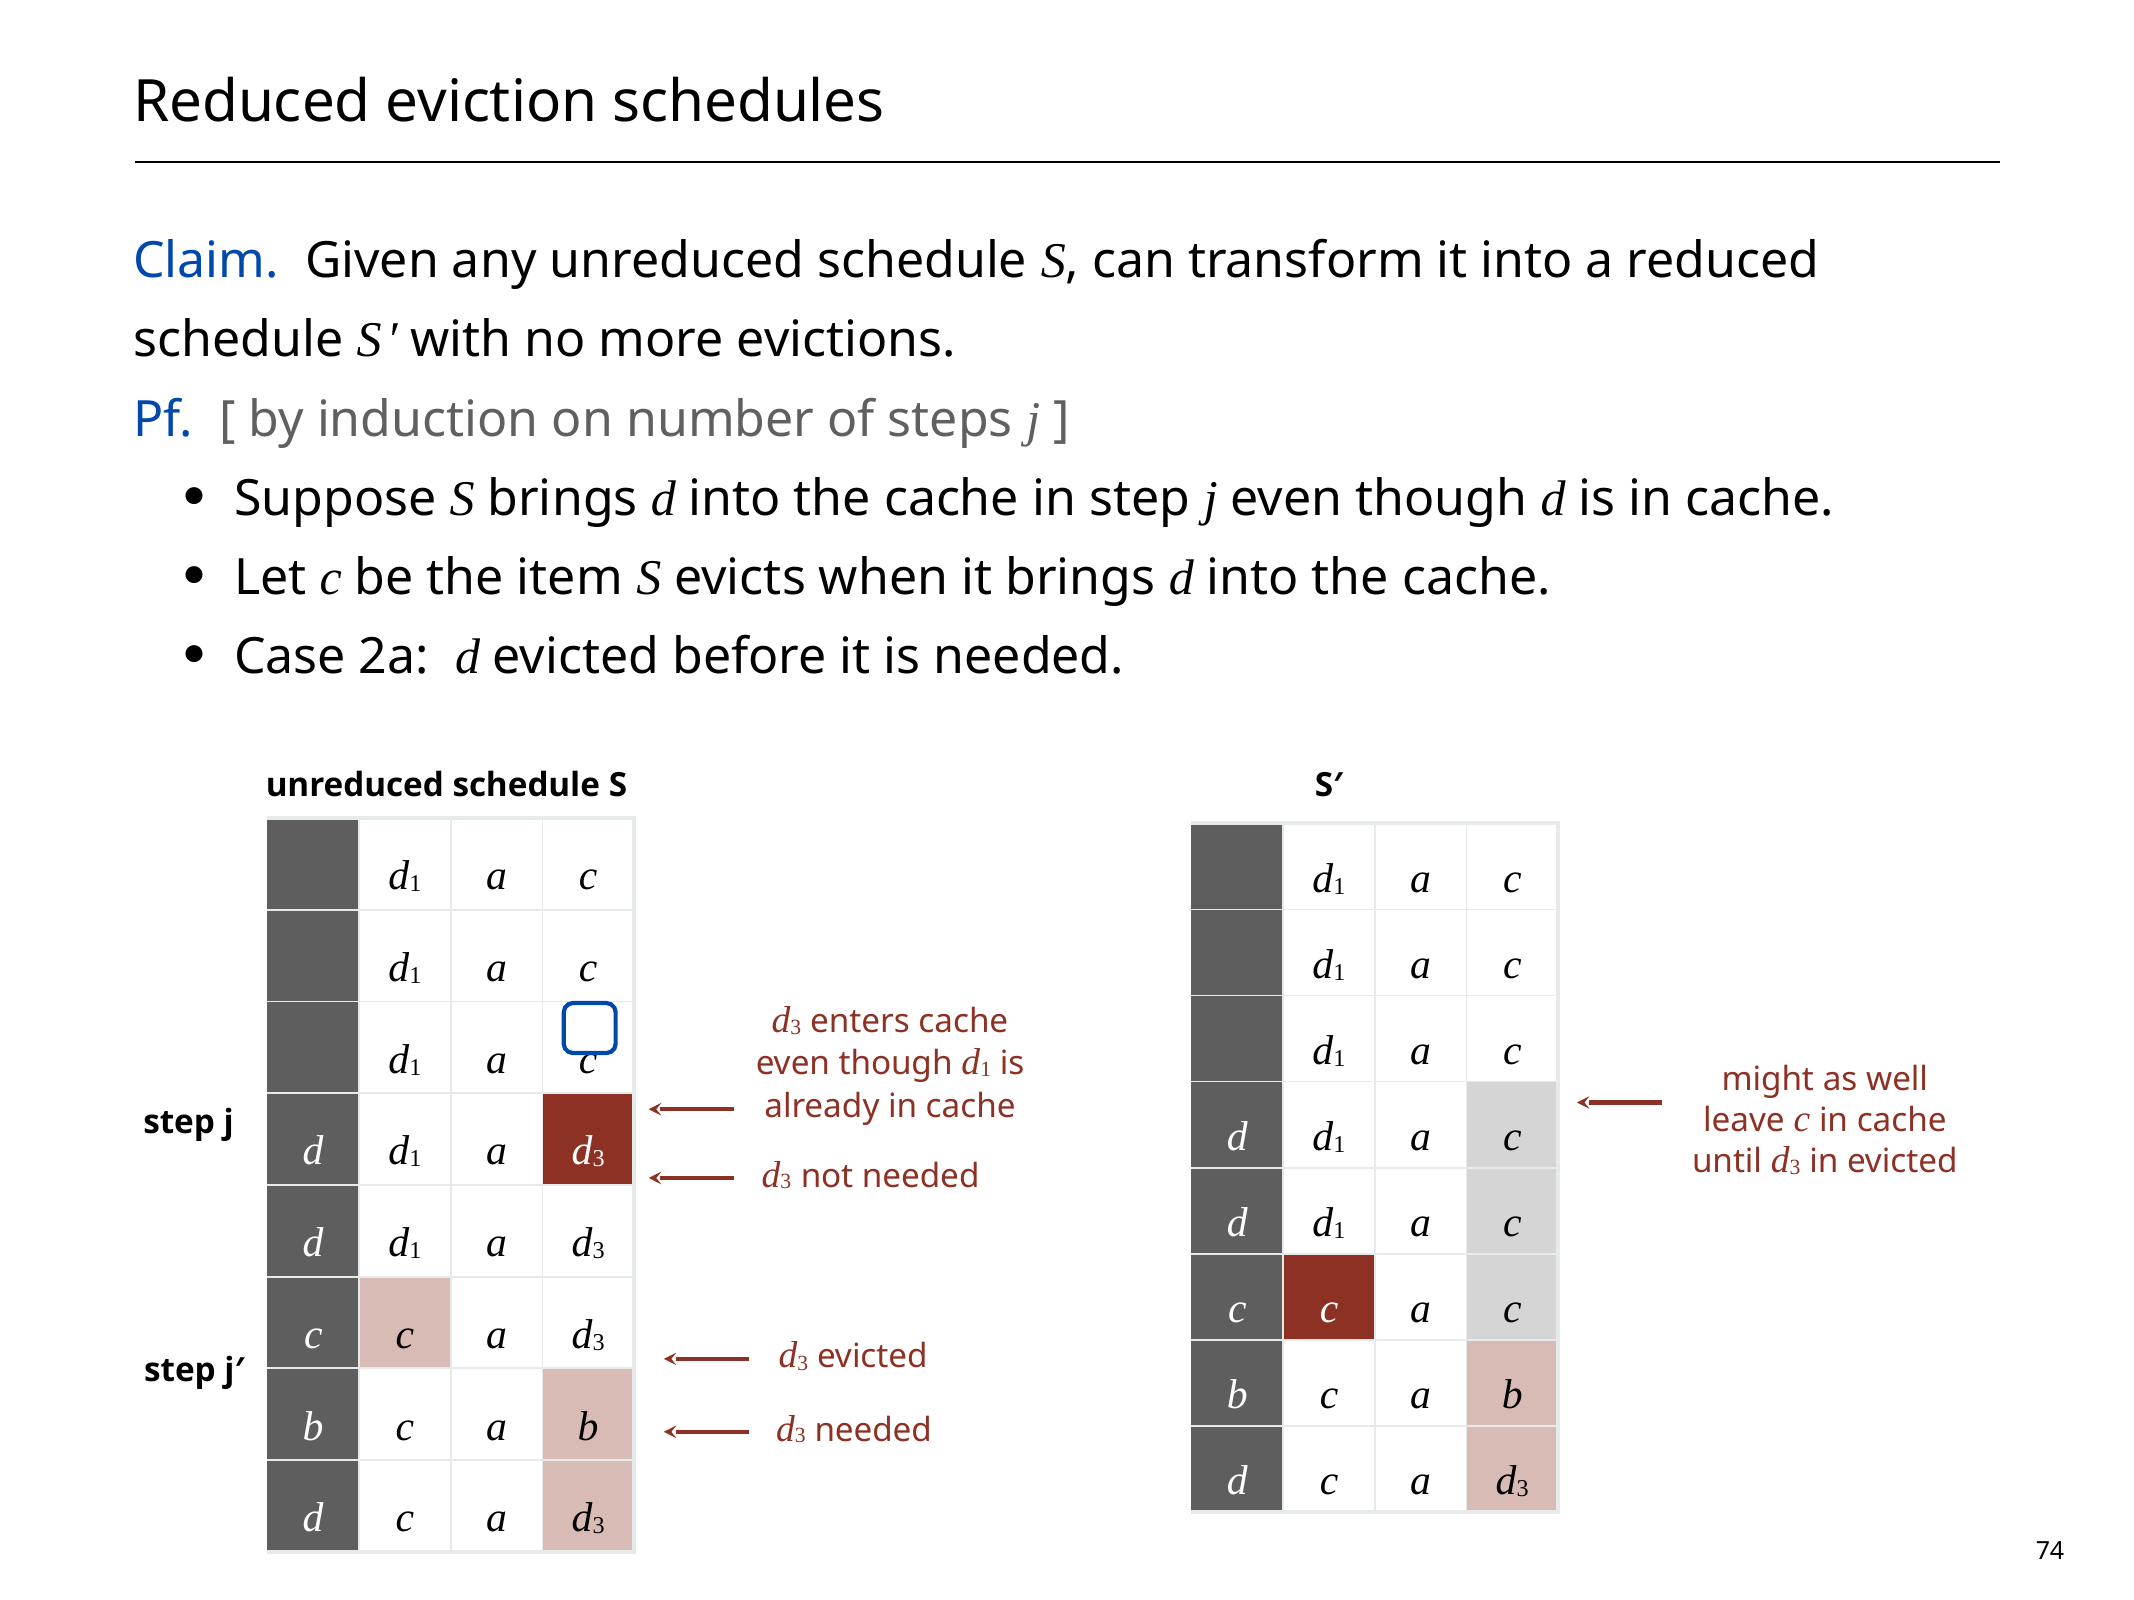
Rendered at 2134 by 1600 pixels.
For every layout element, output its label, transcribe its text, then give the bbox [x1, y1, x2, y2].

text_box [663, 1333, 934, 1377]
slide_number 74 [2026, 1532, 2074, 1570]
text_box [1191, 751, 2001, 1558]
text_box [663, 1406, 936, 1450]
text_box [648, 998, 1038, 1123]
text_box step j [143, 1087, 235, 1140]
text_box step j′ [144, 1336, 245, 1389]
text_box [257, 751, 636, 1552]
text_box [648, 1152, 984, 1196]
title Reduced eviction schedules [132, 0, 2001, 134]
list Claim. Given any unreduced schedule S, can transform it into a reduced schedule S′ with no more evictions. Pf. [ by induction on number of steps j ] Suppose S brings d into the cache in step j even though d is in cache. Let c be the item S evicts when it brings d into the cache. Case 2a: d evicted before it is needed. [132, 207, 2001, 1551]
